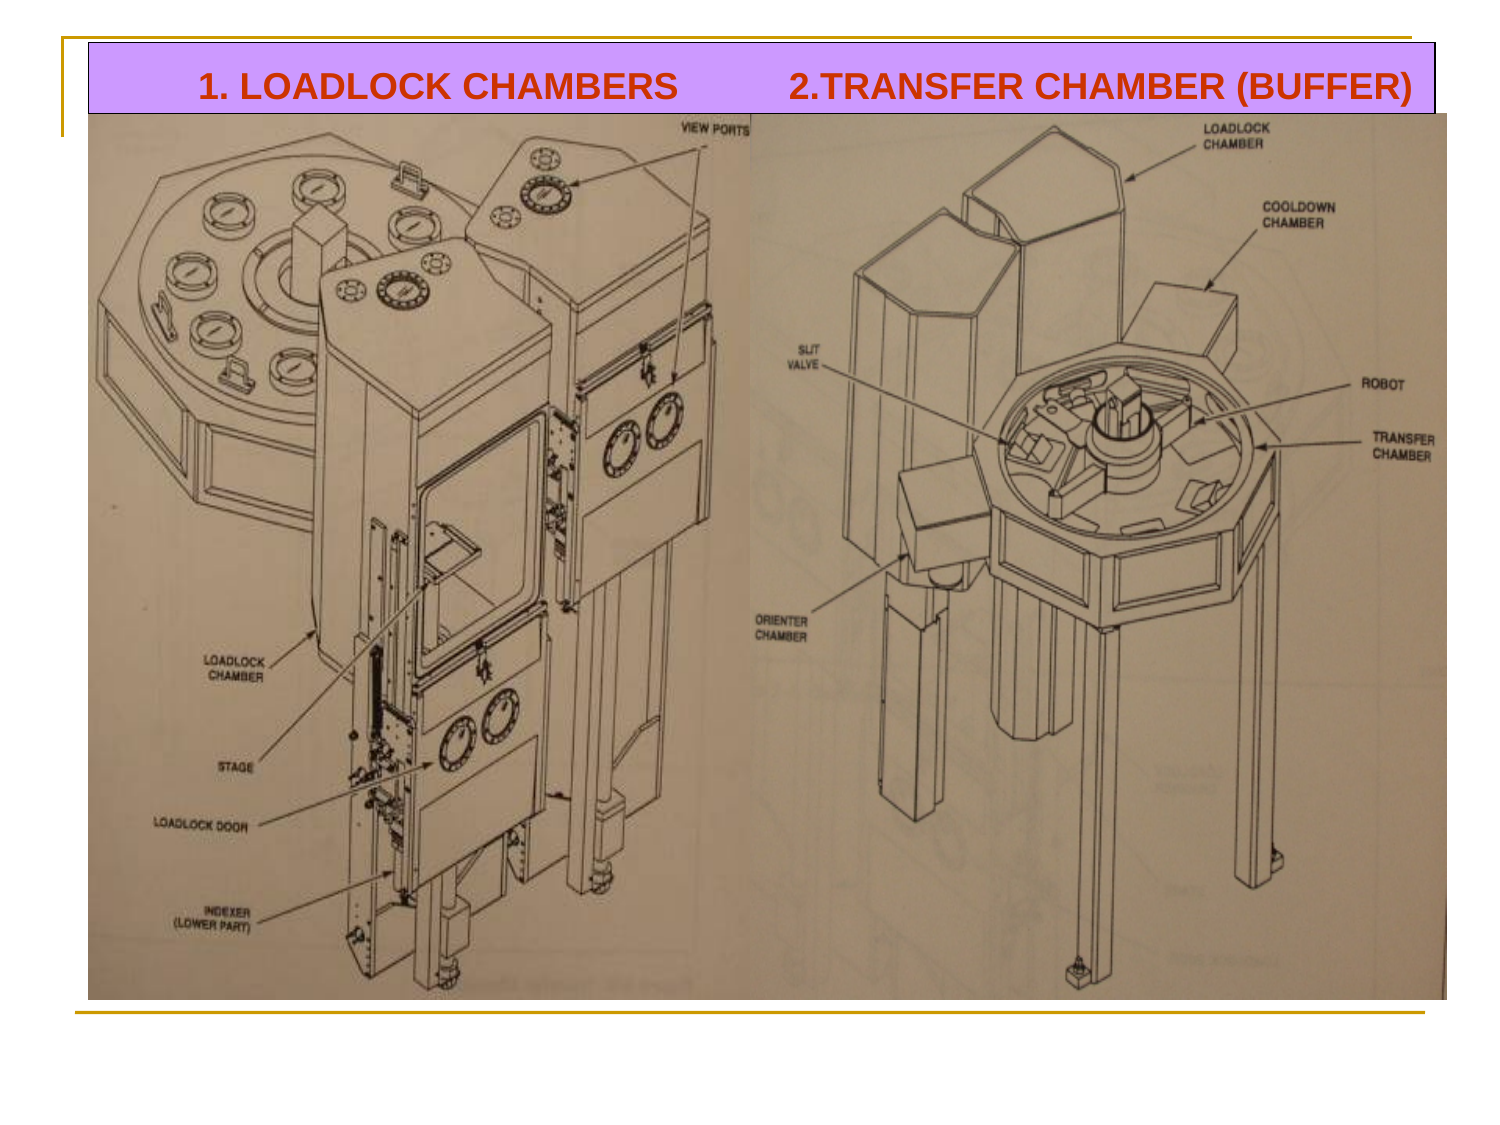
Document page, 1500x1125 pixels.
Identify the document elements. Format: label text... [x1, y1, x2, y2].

text_box 1. LOADLOCK CHAMBERS [183, 54, 695, 113]
text_box [88, 42, 1436, 113]
picture [88, 113, 1447, 1000]
text_box 2.TRANSFER CHAMBER (BUFFER) [774, 54, 1429, 113]
